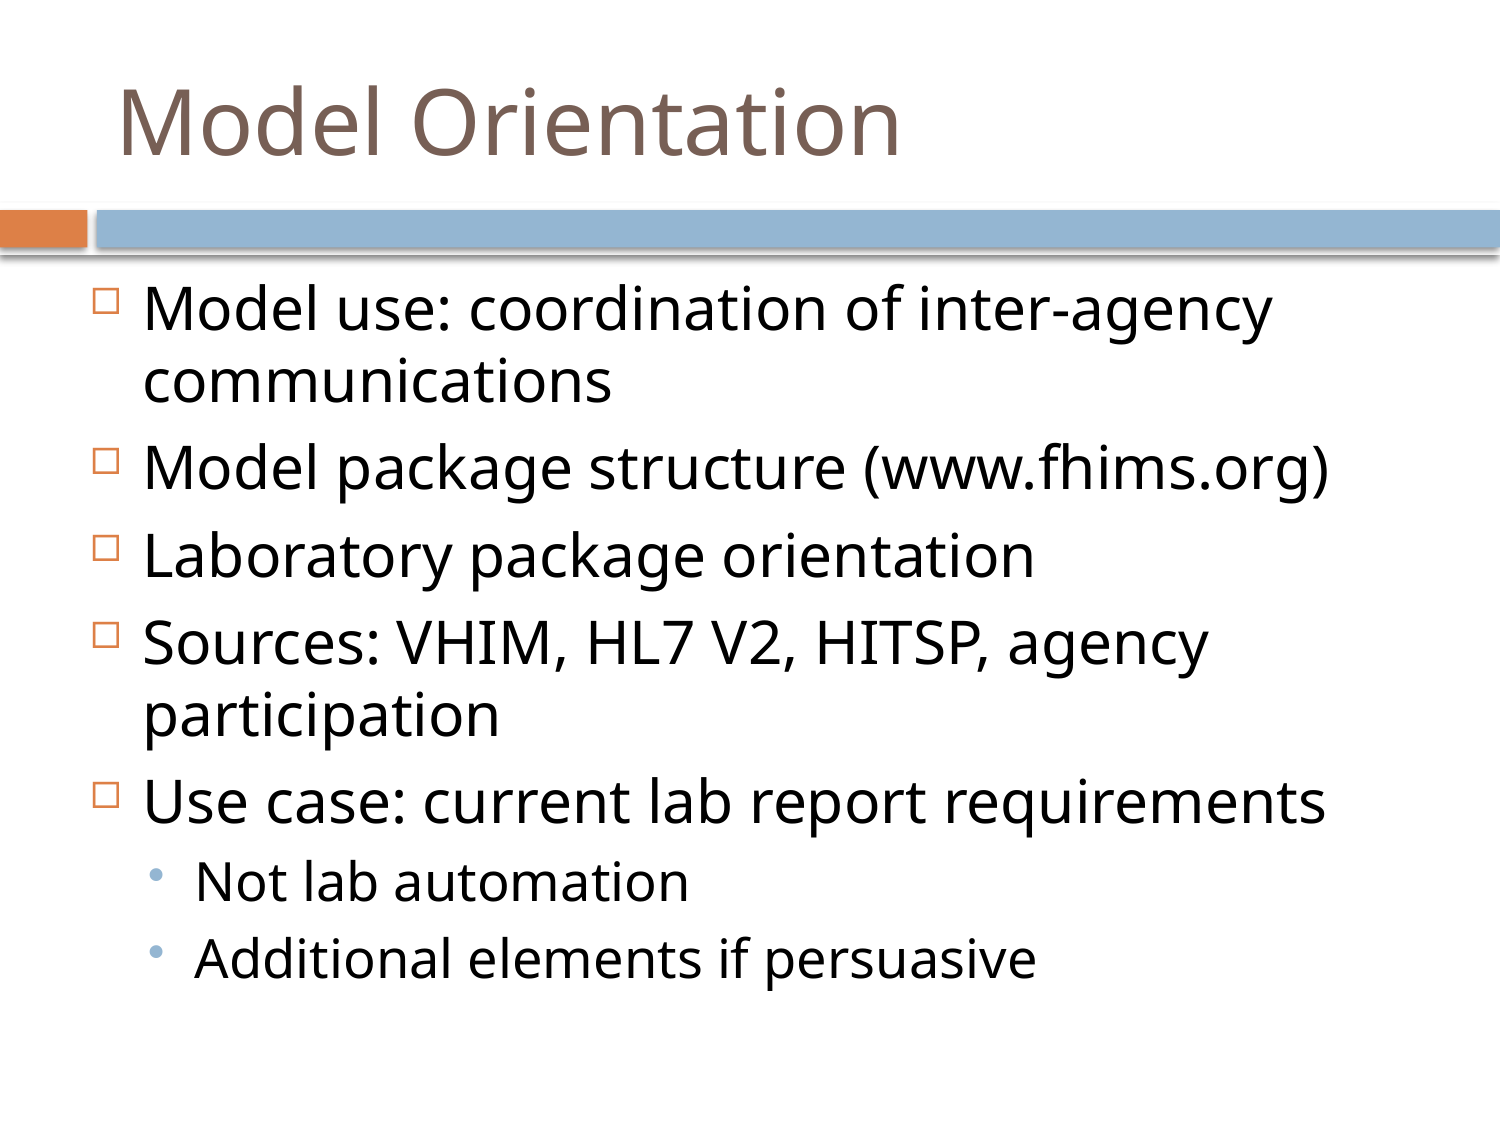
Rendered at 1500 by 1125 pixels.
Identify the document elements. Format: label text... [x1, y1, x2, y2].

list Model use: coordination of inter-agency communications Model package structure (www.fhims.org) Laboratory package orientation Sources: VHIM, HL7 V2, HITSP, agency participation Use case: current lab report requirements Not lab automation Additional elements if persuasive [75, 262, 1450, 1005]
title Model Orientation [100, 37, 1438, 200]
